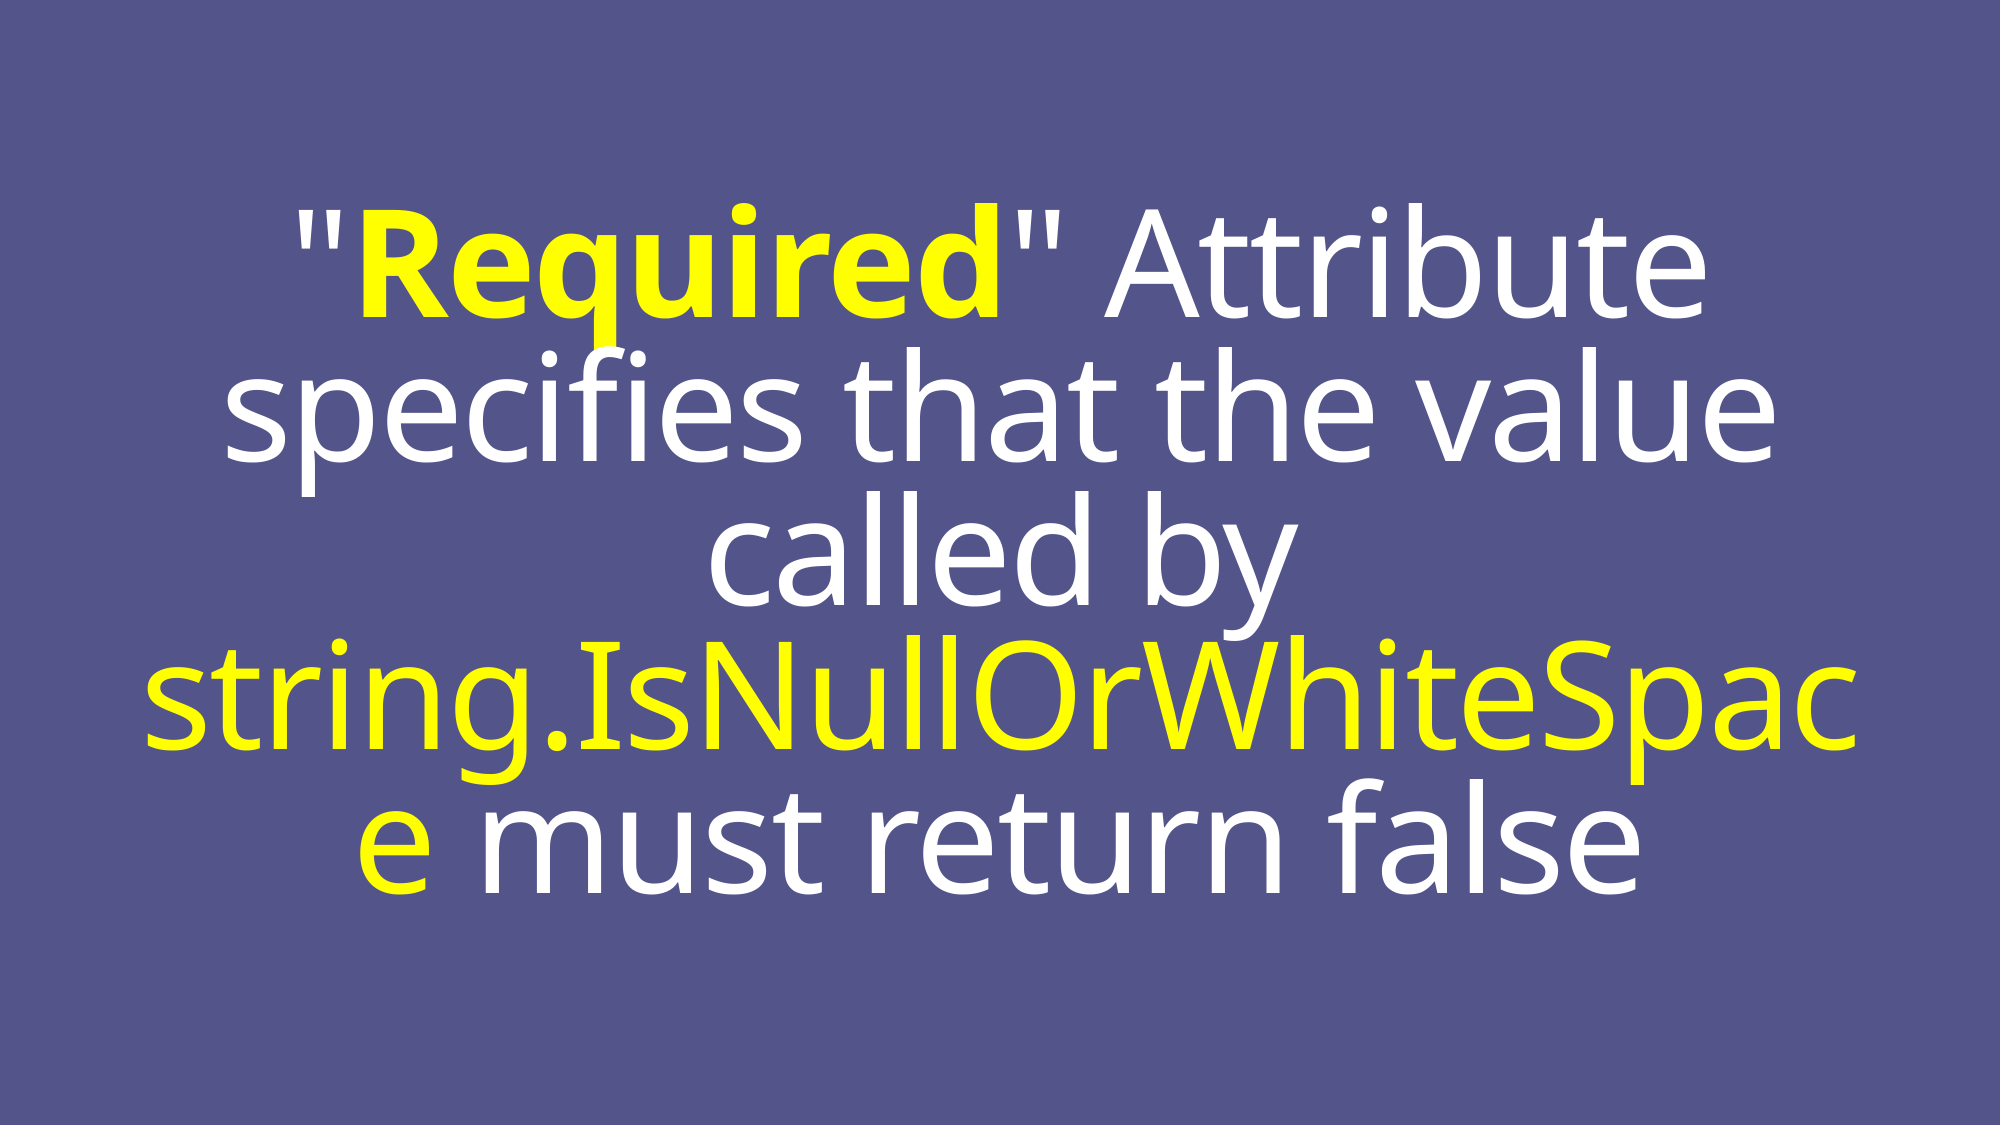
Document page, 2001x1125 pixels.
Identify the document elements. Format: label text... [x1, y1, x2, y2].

title "Required" Attribute specifies that the value called by string.IsNullOrWhiteSpace must return false [115, 89, 1885, 1036]
